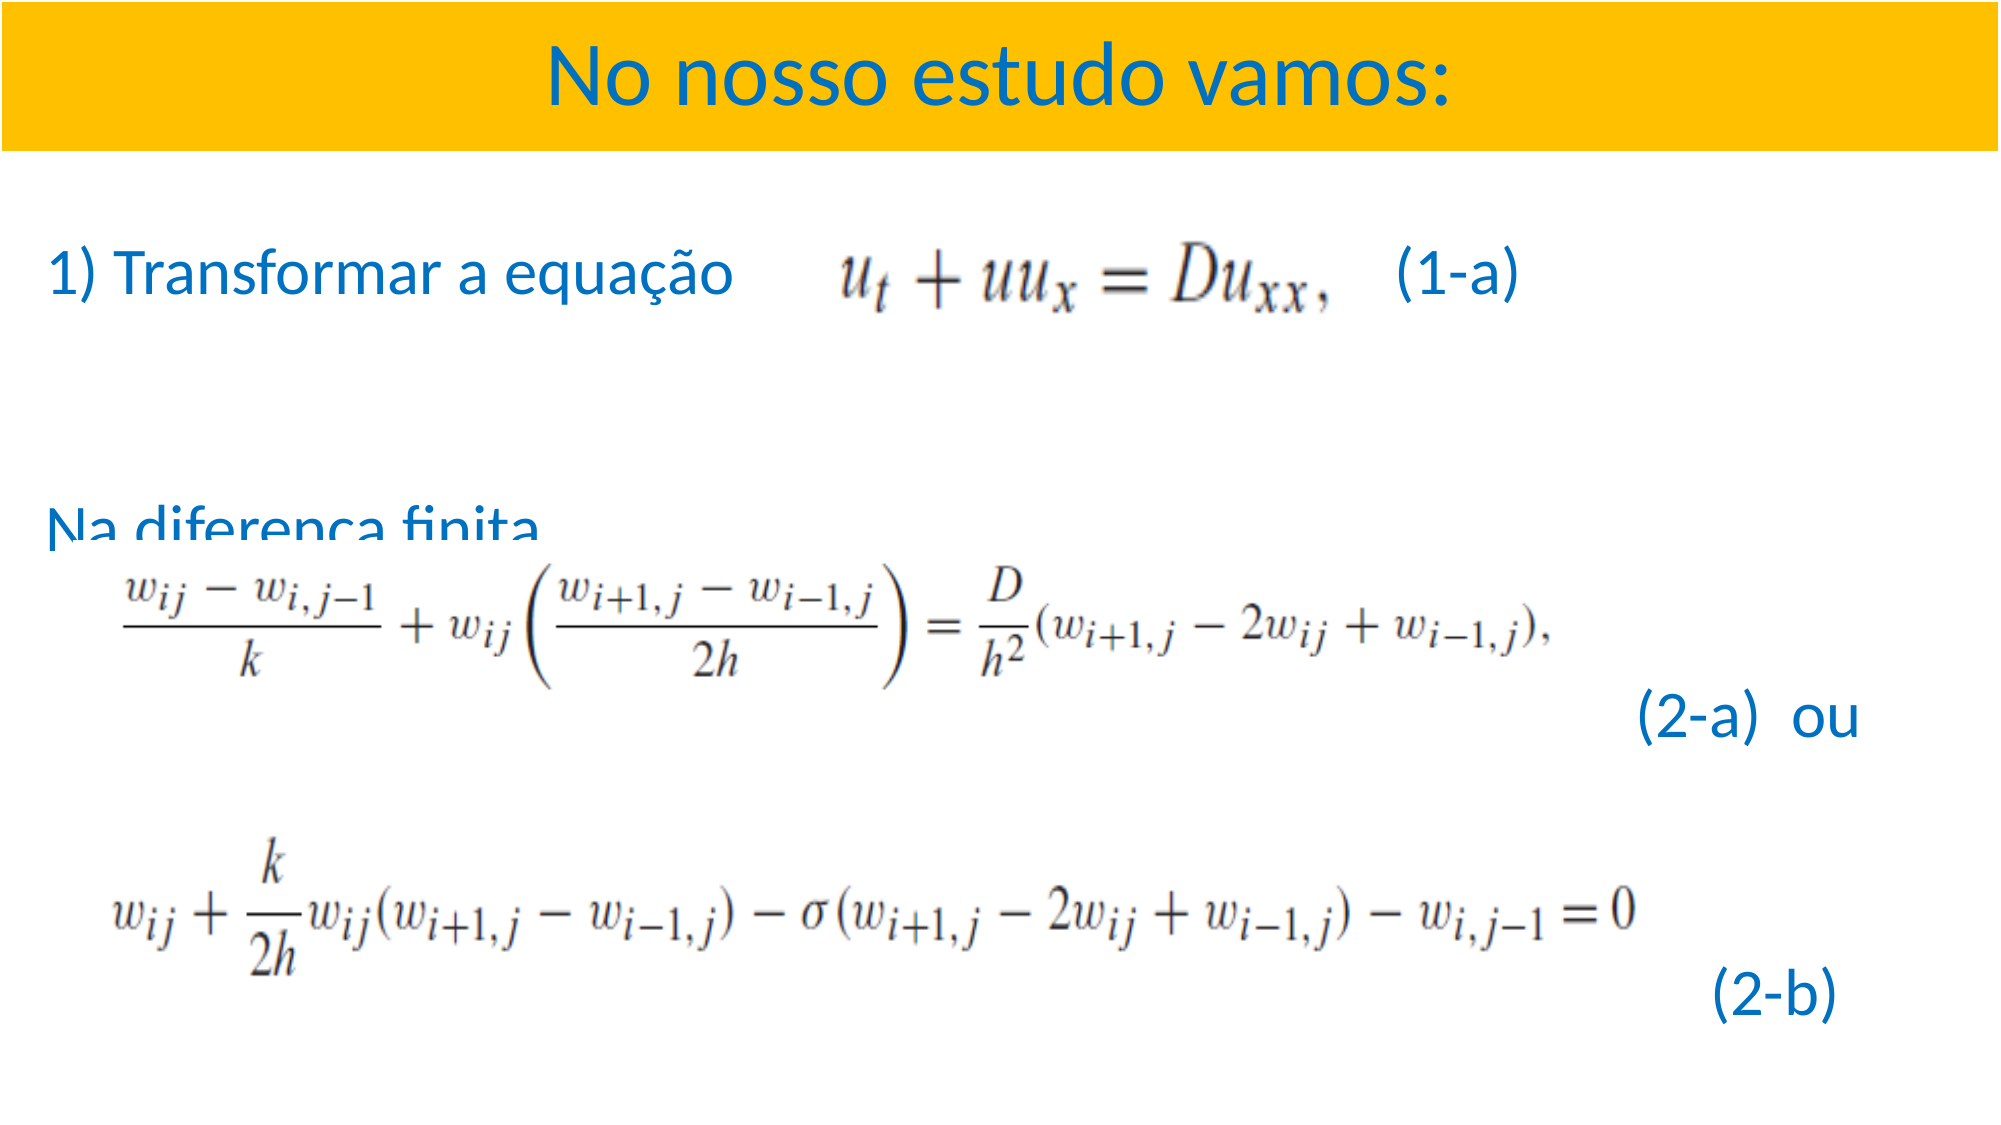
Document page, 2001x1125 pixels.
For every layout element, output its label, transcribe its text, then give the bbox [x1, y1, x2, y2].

title No nosso estudo vamos: [0, 0, 2000, 154]
picture [72, 540, 1605, 730]
picture [84, 824, 1656, 995]
list 1) Transformar a equação (1-a) Na diferença finita (2-a) ou (2-b) [0, 229, 2000, 1125]
picture [789, 184, 1391, 370]
